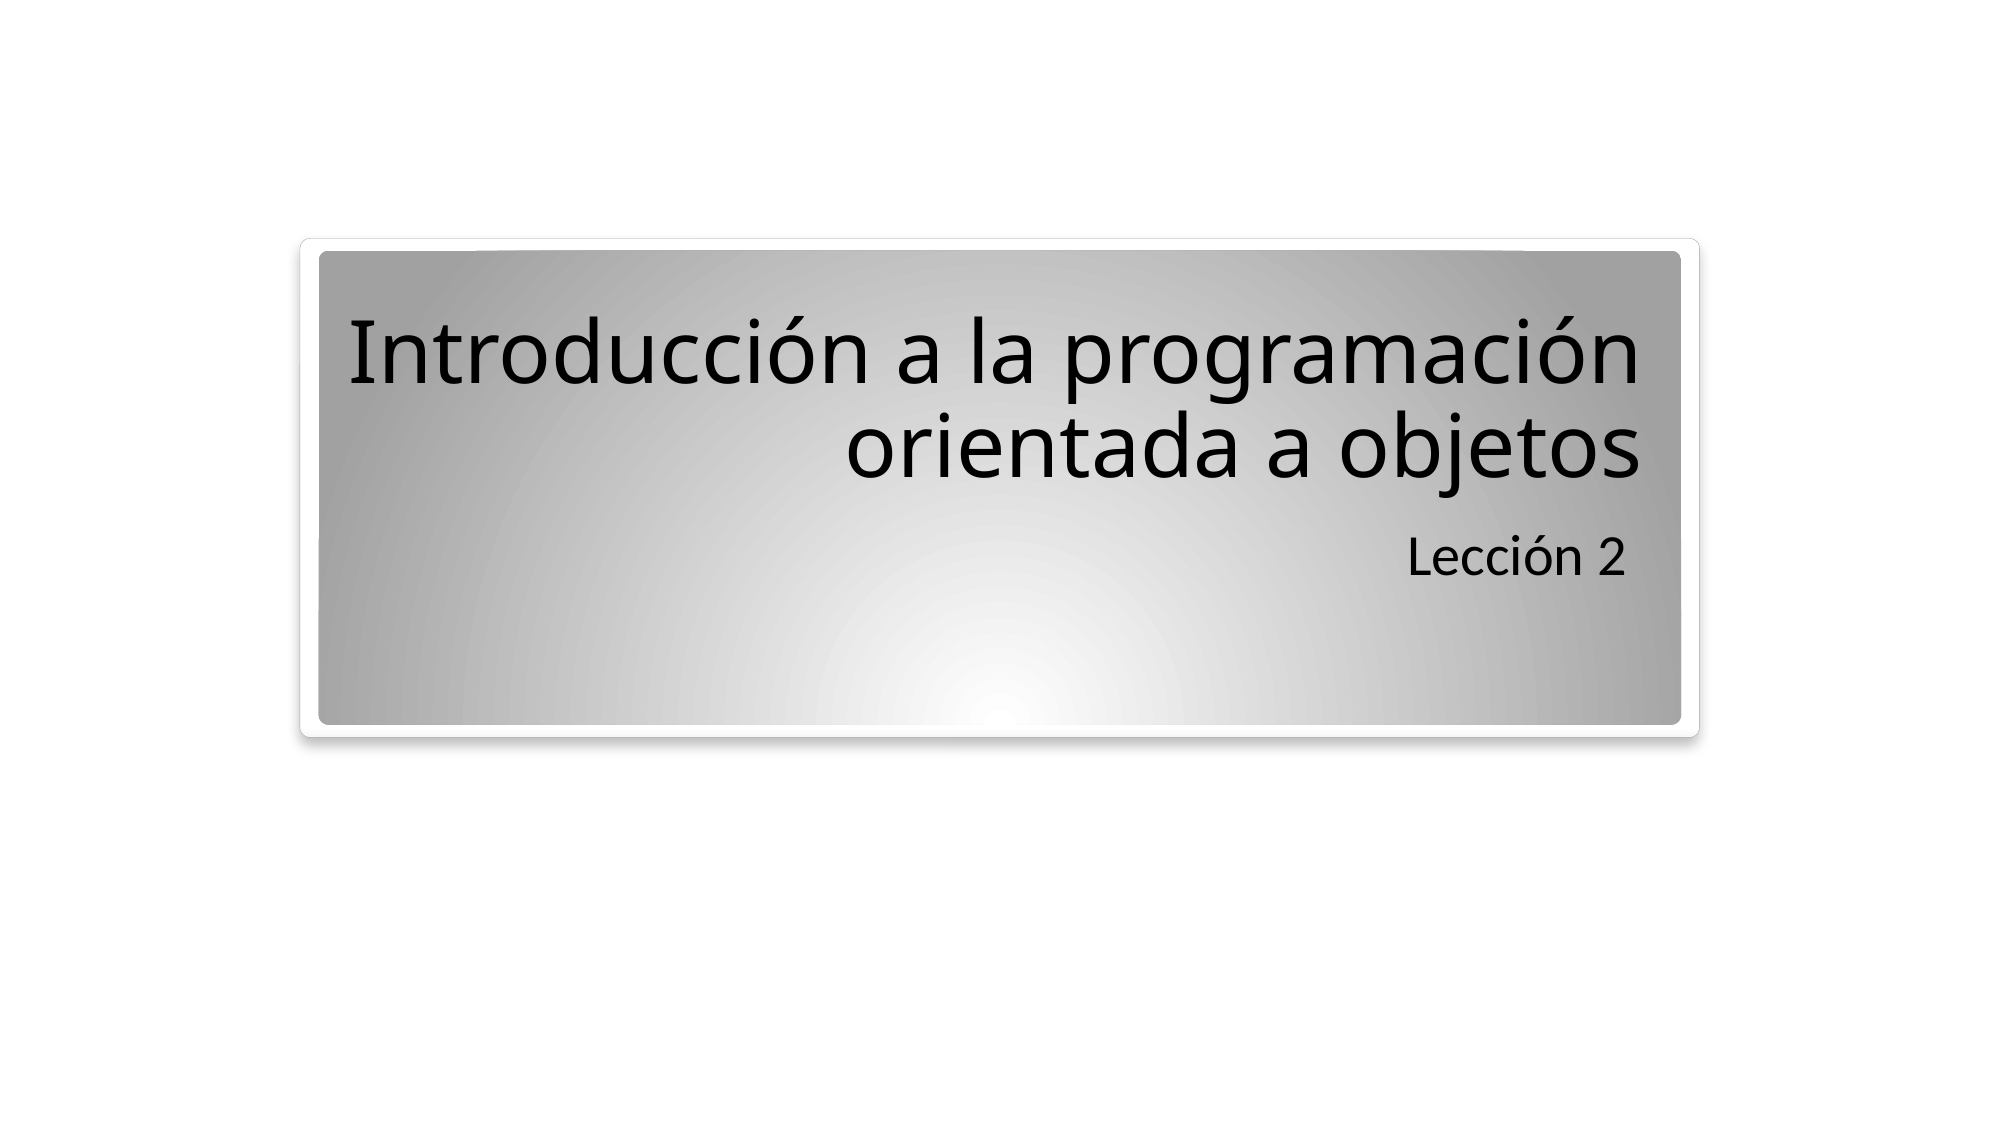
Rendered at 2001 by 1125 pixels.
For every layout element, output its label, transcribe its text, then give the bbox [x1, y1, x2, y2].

list Lección 2 [300, 525, 1643, 688]
title Introducción a la programación orientada a objetos [249, 299, 1650, 523]
text_box [316, 249, 1683, 727]
text_box [298, 236, 1702, 740]
